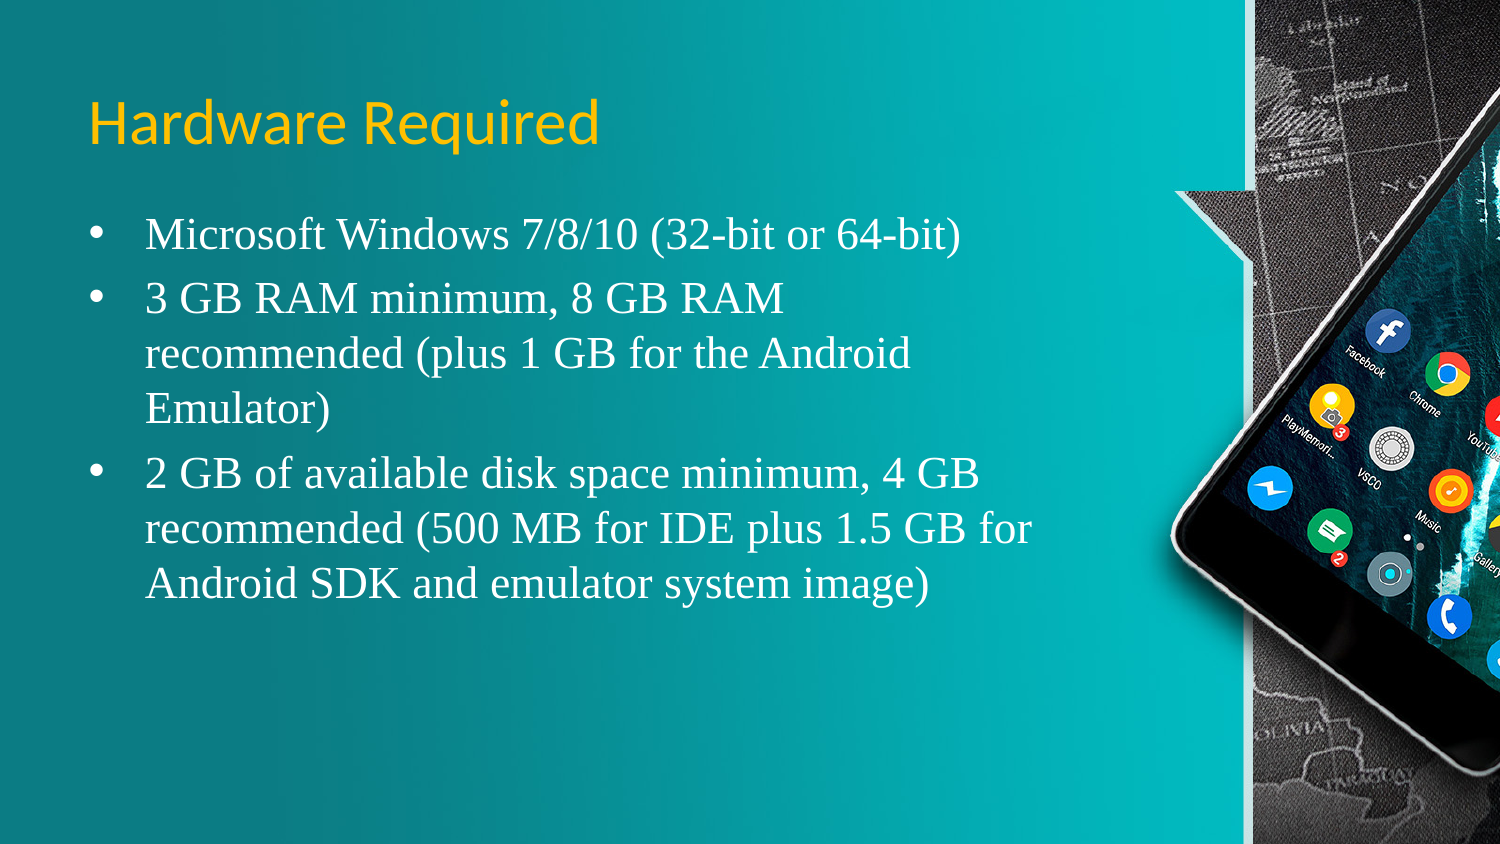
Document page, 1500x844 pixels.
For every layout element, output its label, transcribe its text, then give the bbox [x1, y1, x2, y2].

title Hardware Required [73, 71, 1051, 166]
list Microsoft Windows 7/8/10 (32-bit or 64-bit) 3 GB RAM minimum, 8 GB RAM recommended (plus 1 GB for the Android Emulator) 2 GB of available disk space minimum, 4 GB recommended (500 MB for IDE plus 1.5 GB for Android SDK and emulator system image) [73, 196, 1051, 773]
picture [0, 0, 1500, 844]
